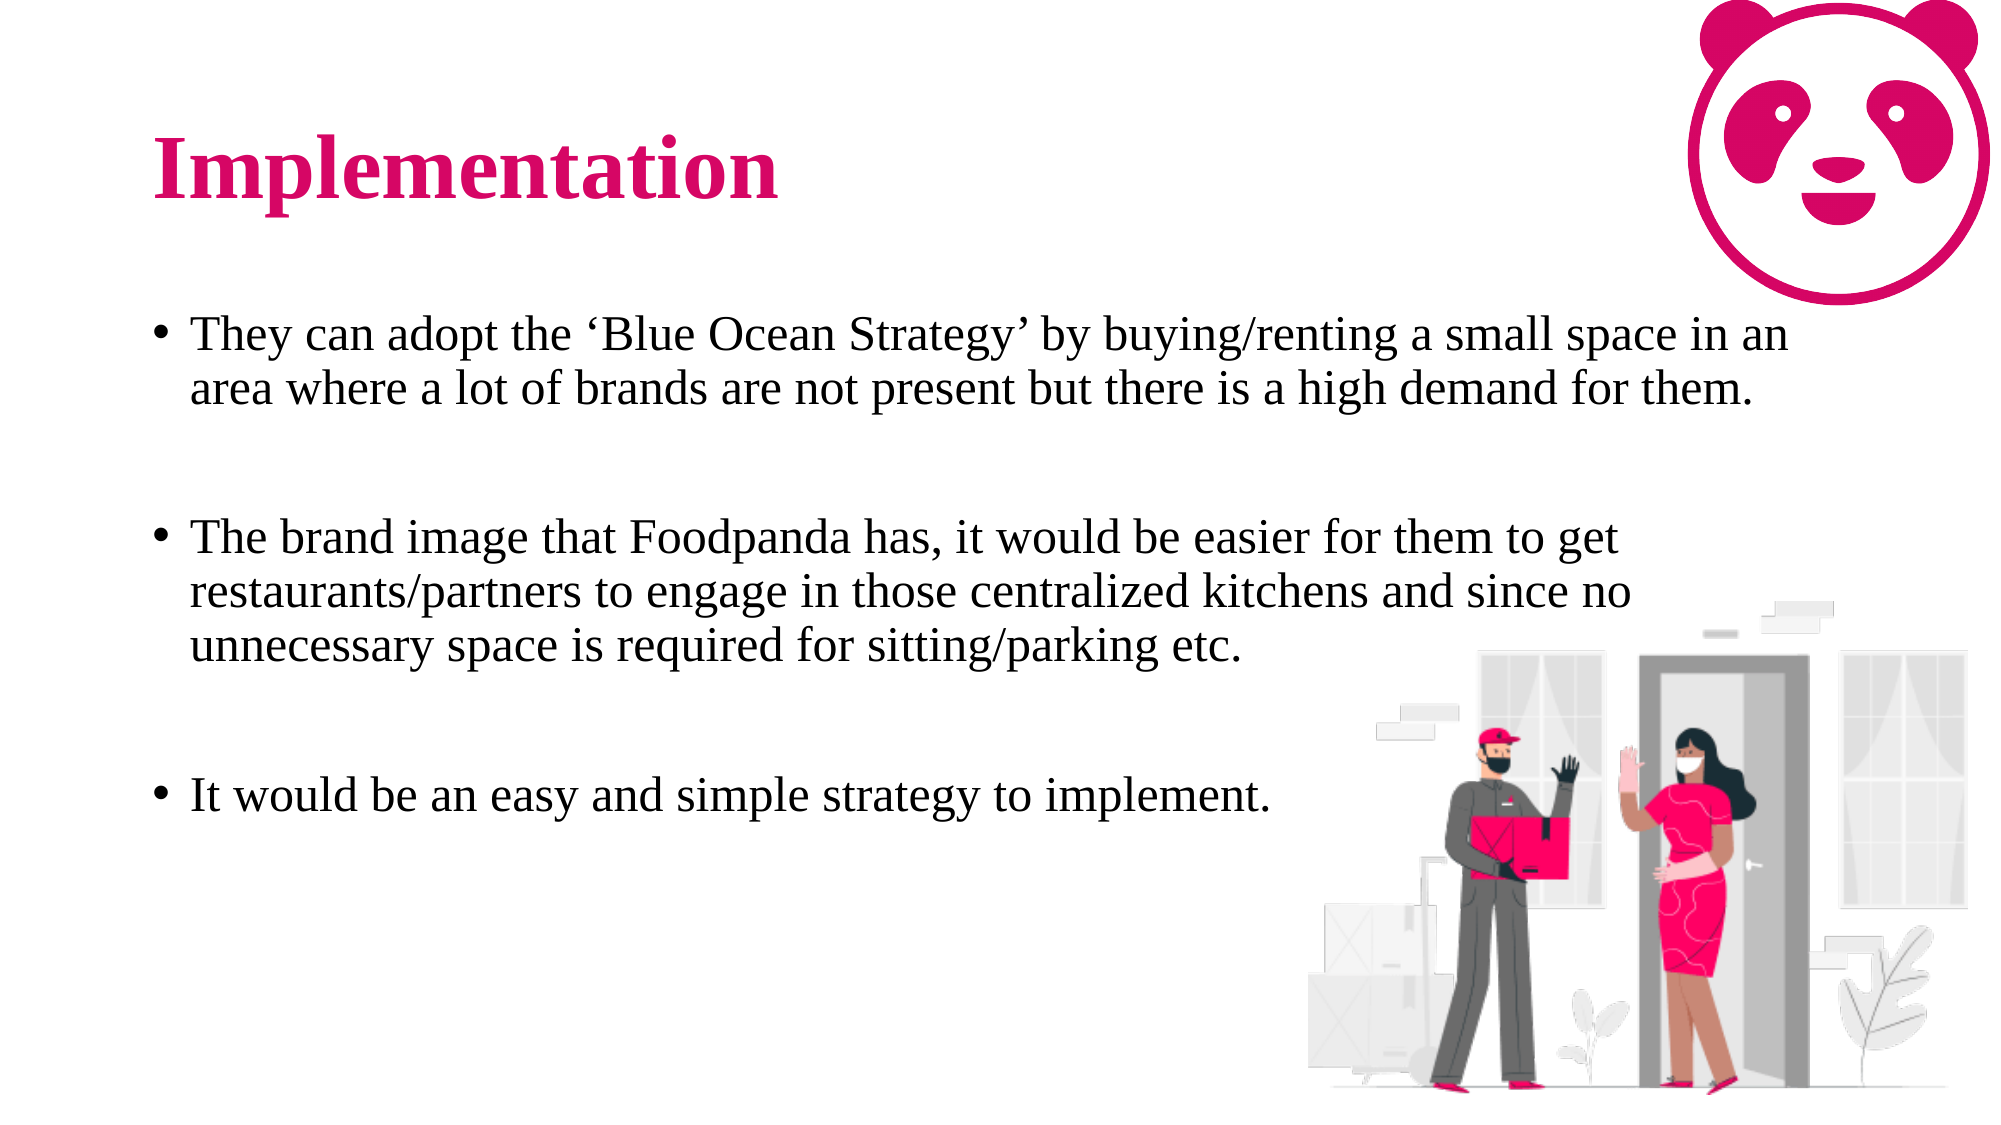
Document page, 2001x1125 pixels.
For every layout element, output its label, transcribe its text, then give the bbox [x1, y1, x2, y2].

picture [1673, 0, 2000, 310]
title Implementation [137, 59, 1863, 278]
list They can adopt the ‘Blue Ocean Strategy’ by buying/renting a small space in an area where a lot of brands are not present but there is a high demand for them. The brand image that Foodpanda has, it would be easier for them to get restaurants/partners to engage in those centralized kitchens and since no unnecessary space is required for sitting/parking etc. It would be an easy and simple strategy to implement. [137, 299, 1863, 1014]
picture [1308, 601, 1968, 1095]
